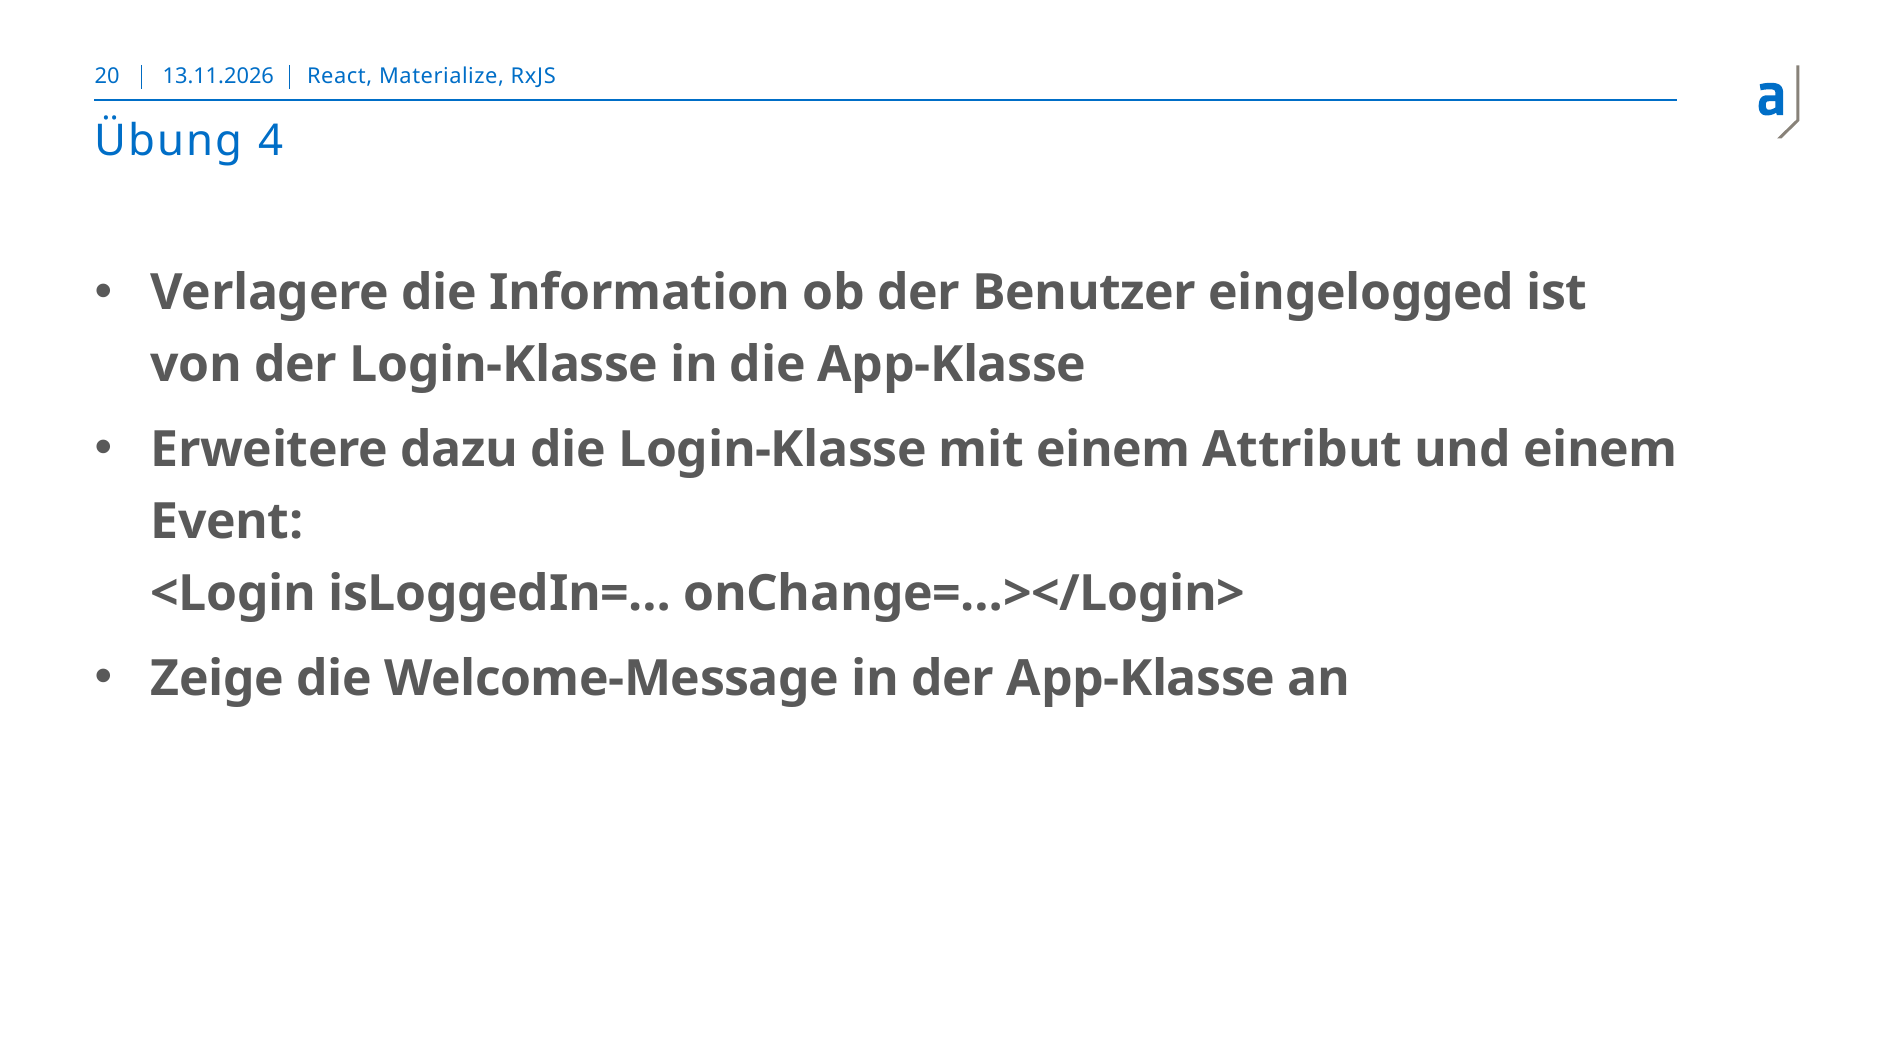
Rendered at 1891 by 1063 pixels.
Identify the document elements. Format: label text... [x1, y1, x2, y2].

slide_number 20 [94, 59, 142, 95]
footer React, Materialize, RxJS [307, 59, 1678, 95]
list Verlagere die Information ob der Benutzer eingelogged ist von der Login-Klasse in die App-Klasse Erweitere dazu die Login-Klasse mit einem Attribut und einem Event: <Login isLoggedIn=… onChange=…></Login> Zeige die Welcome-Message in der App-Klasse an [94, 247, 1678, 1016]
title Übung 4 [94, 106, 1678, 220]
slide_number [150, 59, 287, 95]
